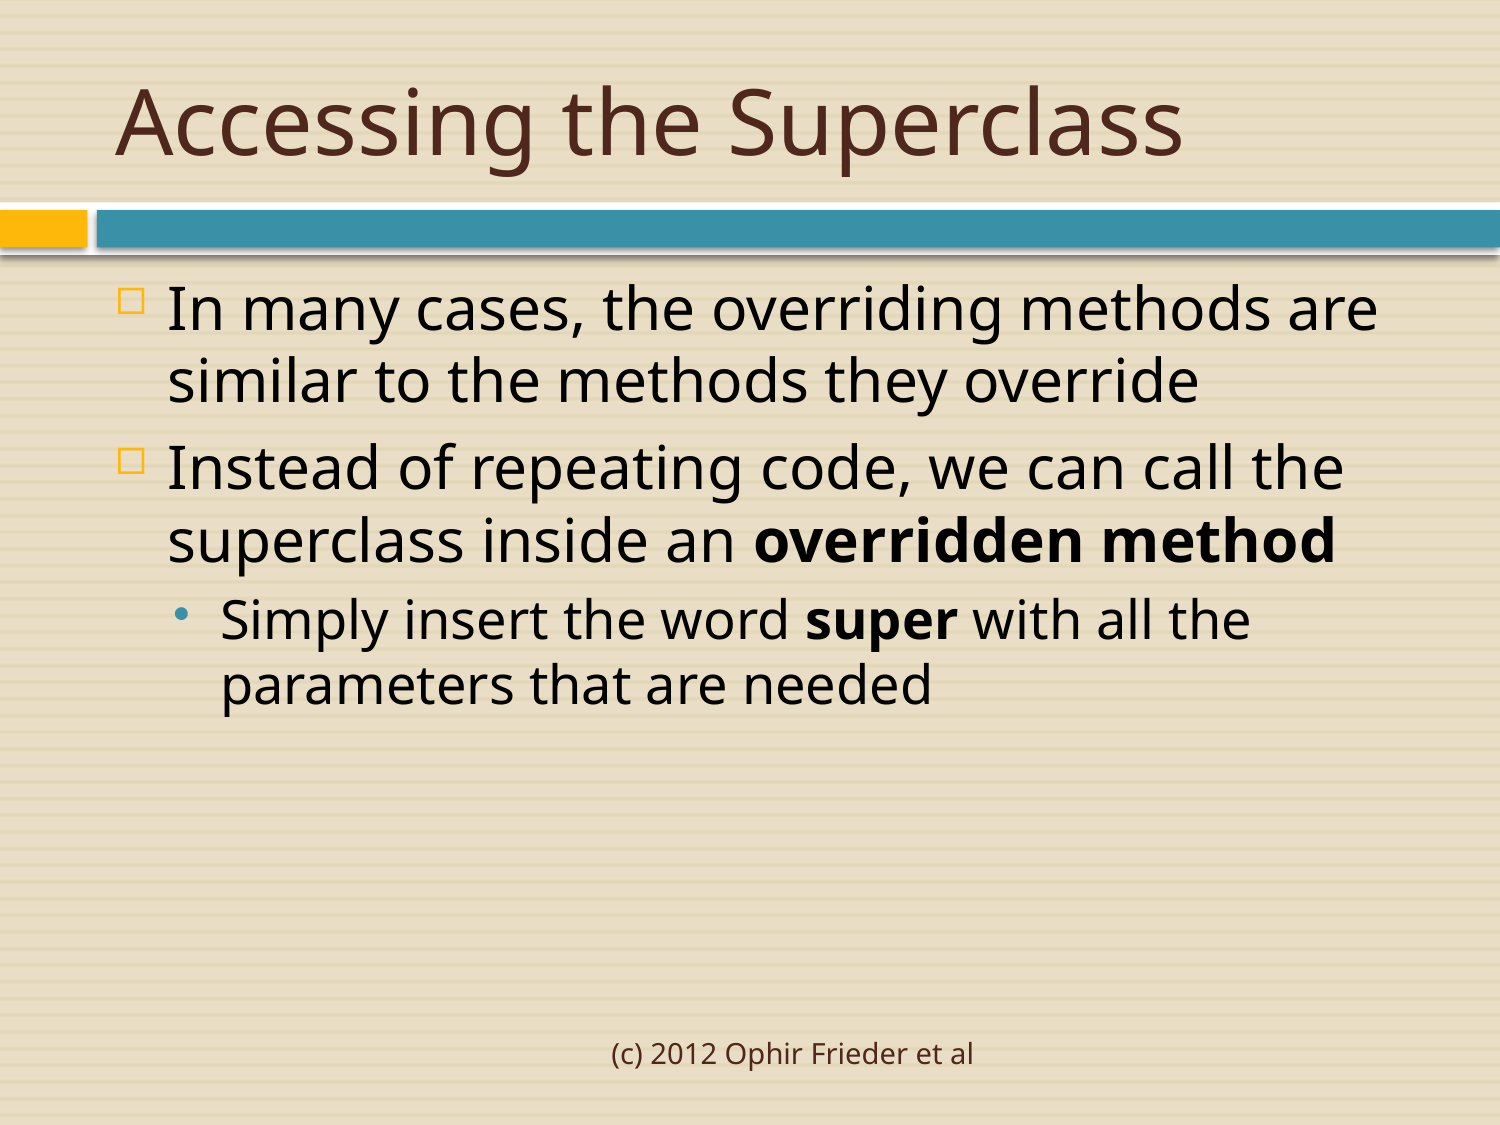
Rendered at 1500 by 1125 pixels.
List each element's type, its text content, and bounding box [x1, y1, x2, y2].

title Accessing the Superclass [100, 37, 1438, 200]
footer (c) 2012 Ophir Frieder et al [99, 1024, 990, 1085]
list In many cases, the overriding methods are similar to the methods they override Instead of repeating code, we can call the superclass inside an overridden method Simply insert the word super with all the parameters that are needed [100, 262, 1438, 1000]
